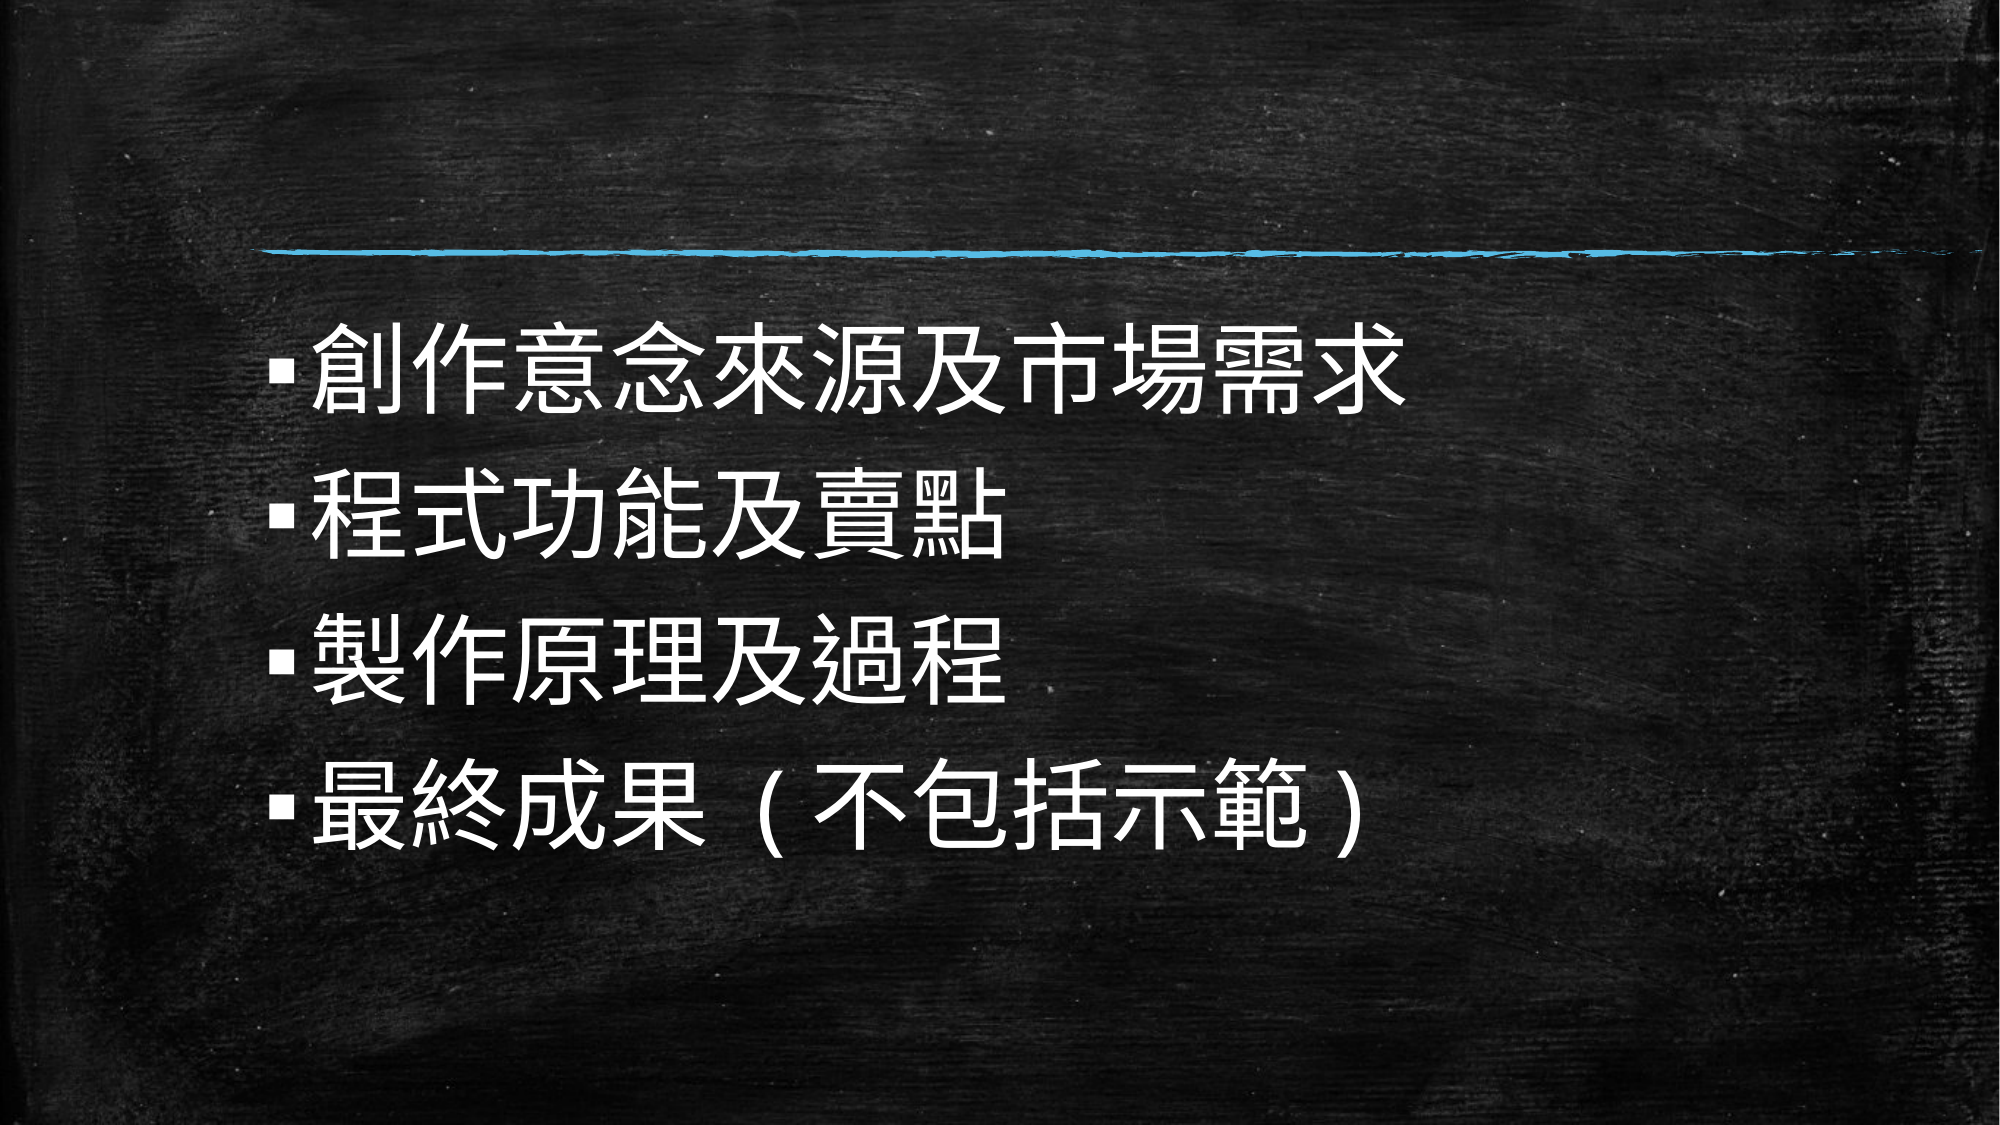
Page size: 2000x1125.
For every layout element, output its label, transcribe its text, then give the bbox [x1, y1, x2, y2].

list 創作意念來源及市場需求 程式功能及賣點 製作原理及過程 最終成果 (不包括示範) [249, 312, 1750, 1013]
